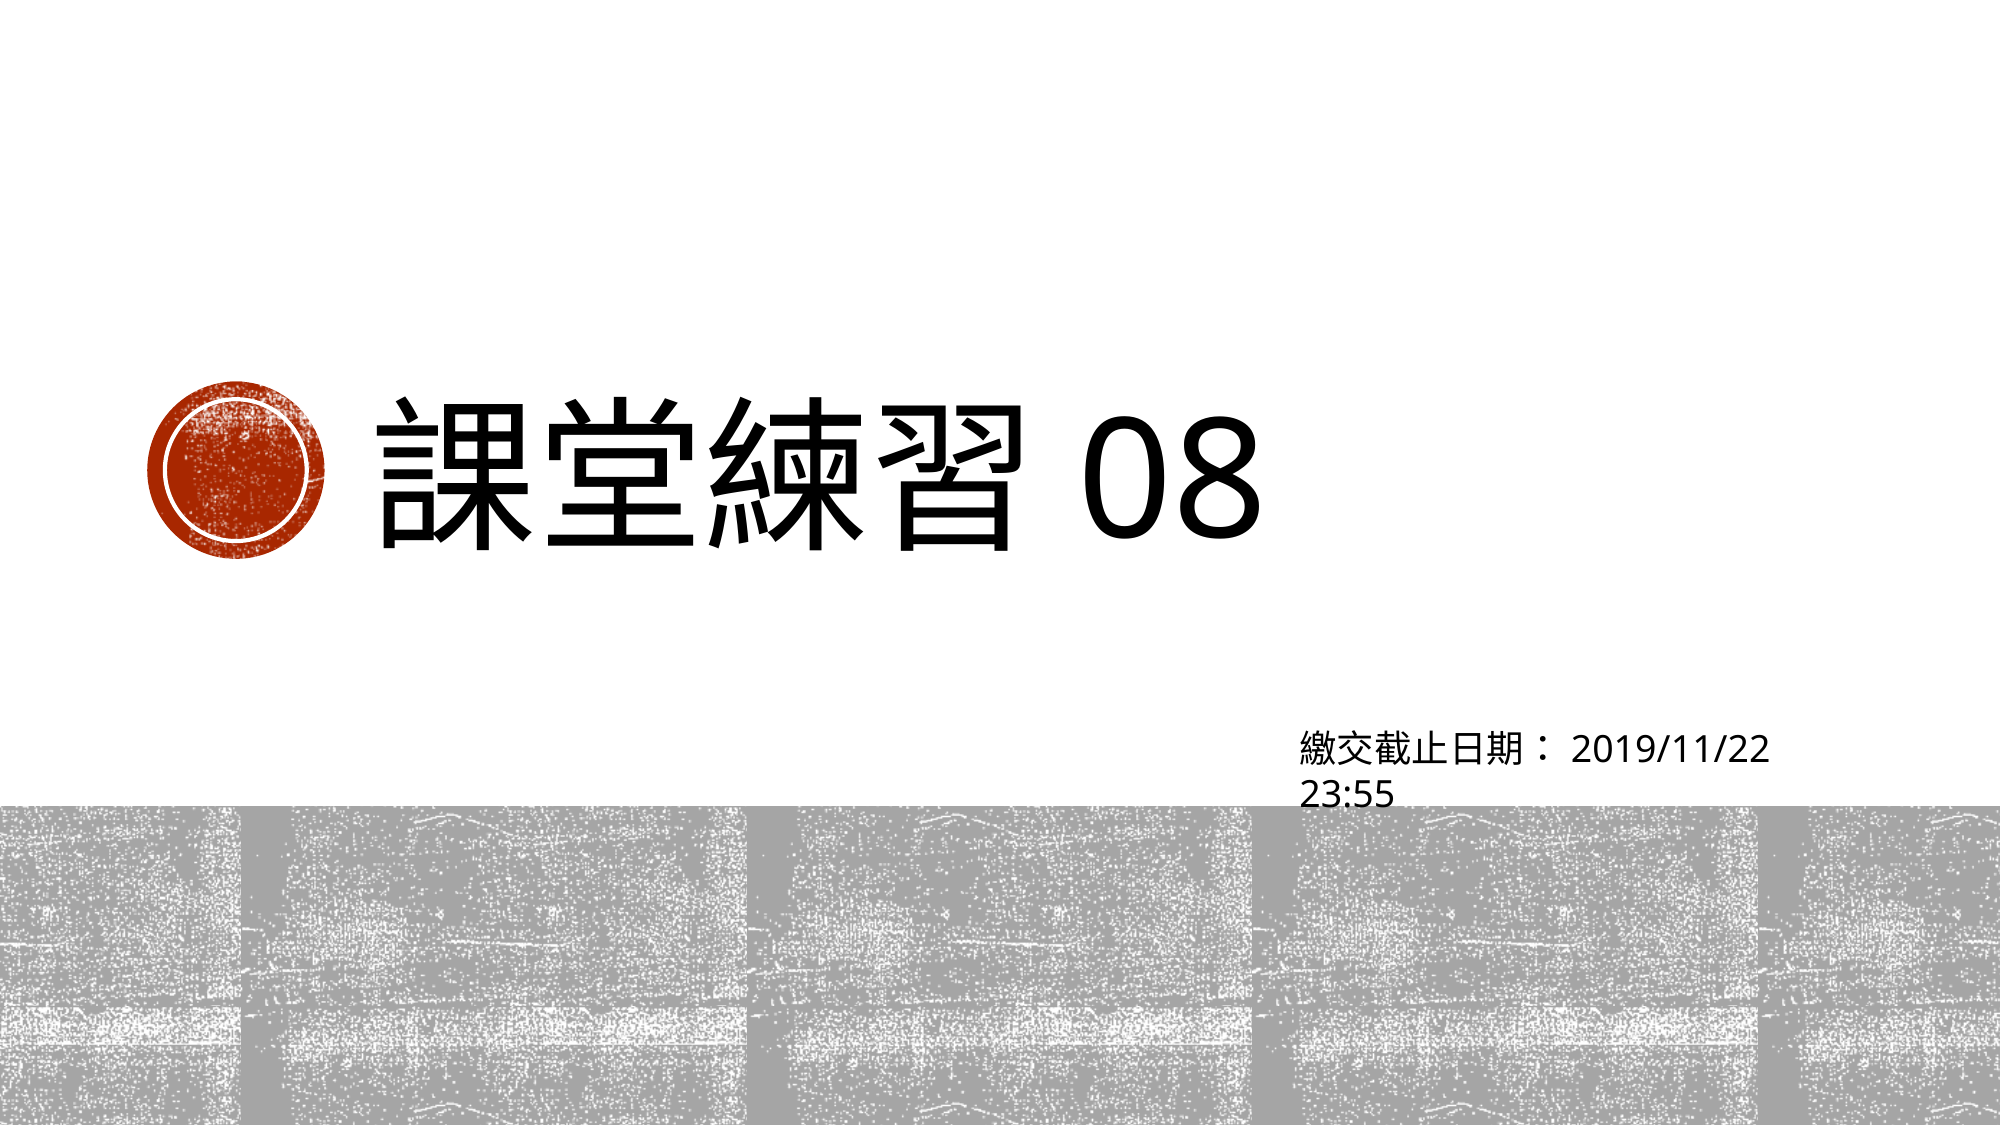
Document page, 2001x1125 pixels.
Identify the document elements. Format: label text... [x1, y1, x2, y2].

picture [147, 381, 325, 559]
title 課堂練習08 [355, 201, 1878, 779]
text_box 繳交截止日期：2019/11/22 23:55 [1284, 717, 1878, 779]
